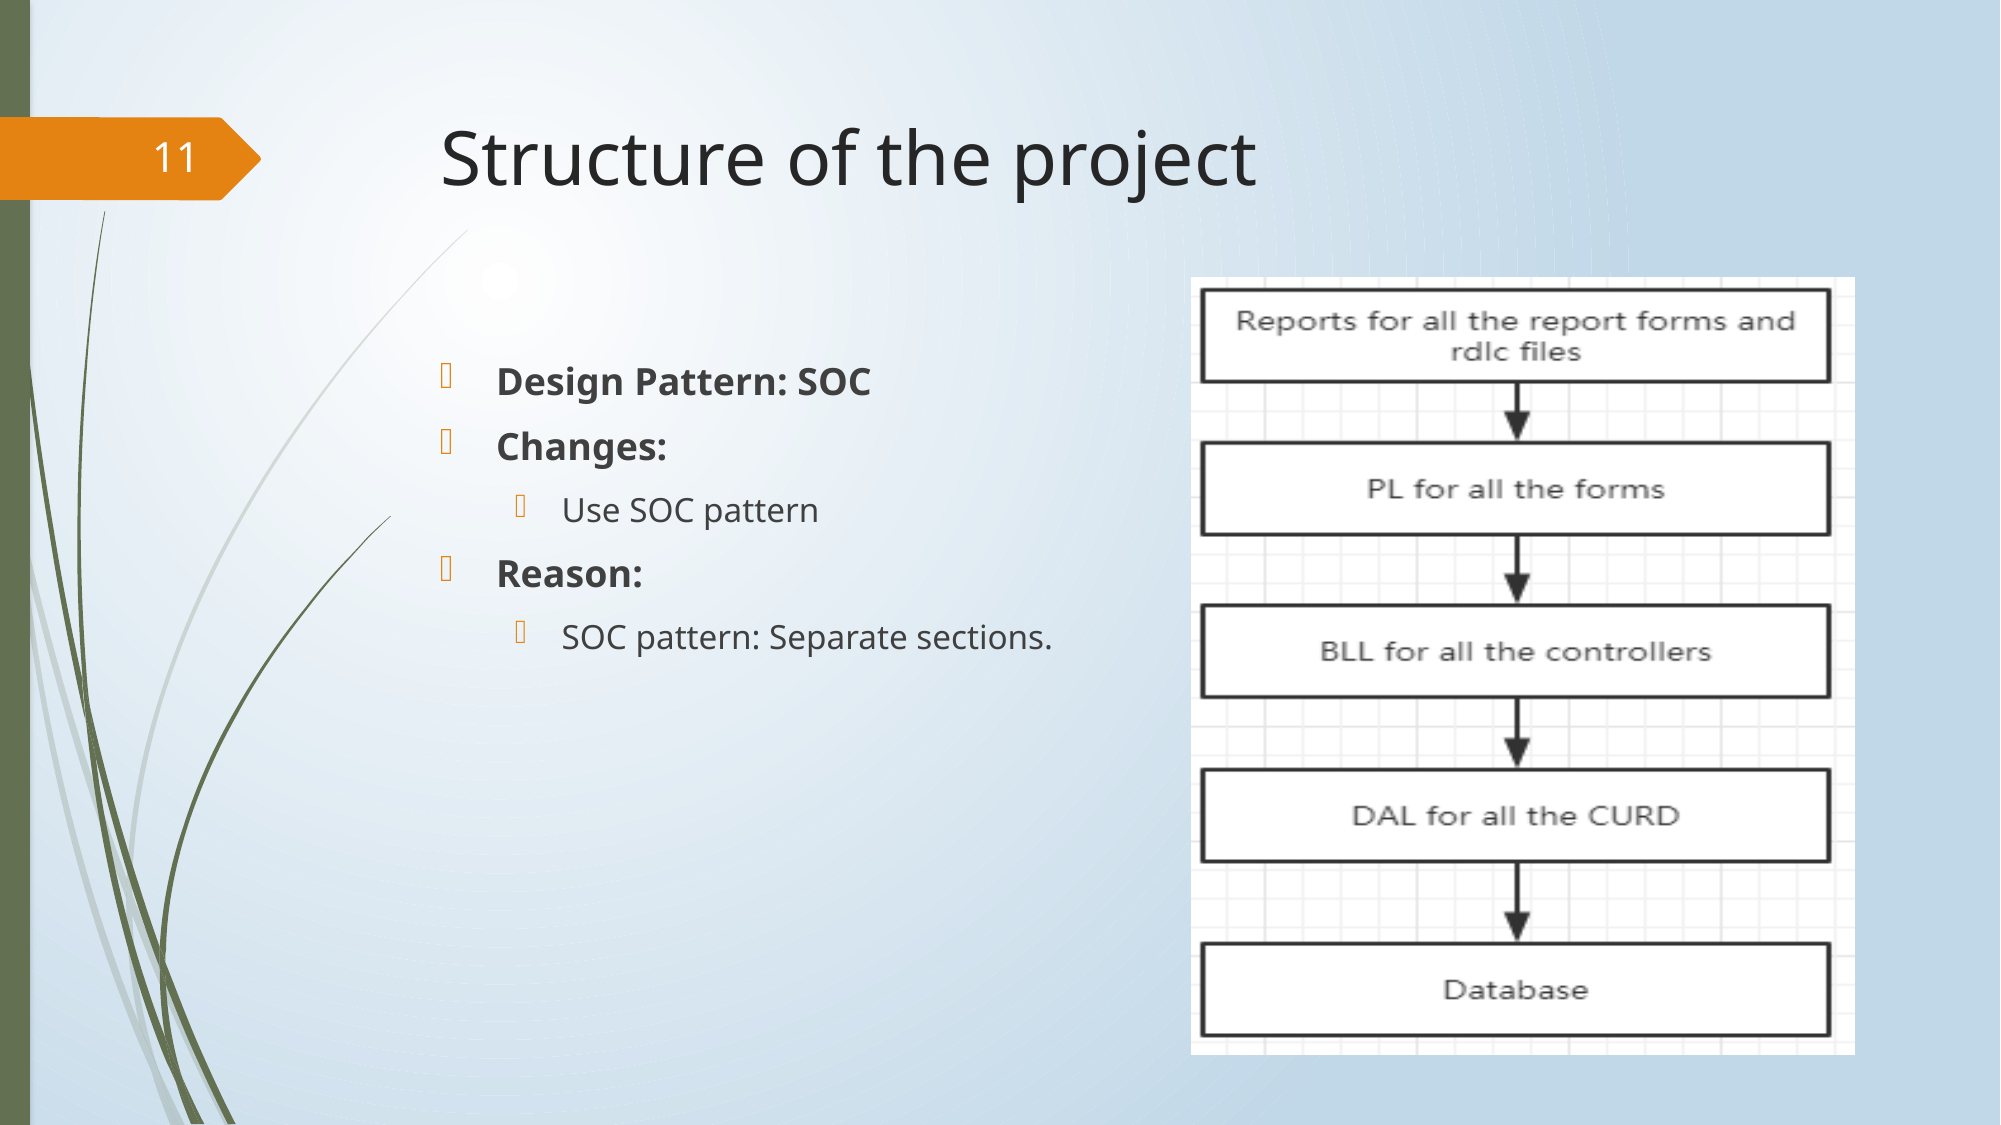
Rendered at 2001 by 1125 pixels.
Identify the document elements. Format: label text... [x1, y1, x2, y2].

list Design Pattern: SOC Changes: Use SOC pattern Reason: SOC pattern: Separate sections. [424, 350, 1186, 970]
slide_number 11 [87, 129, 216, 190]
picture [1190, 276, 1855, 1055]
title Structure of the project [425, 102, 1888, 313]
